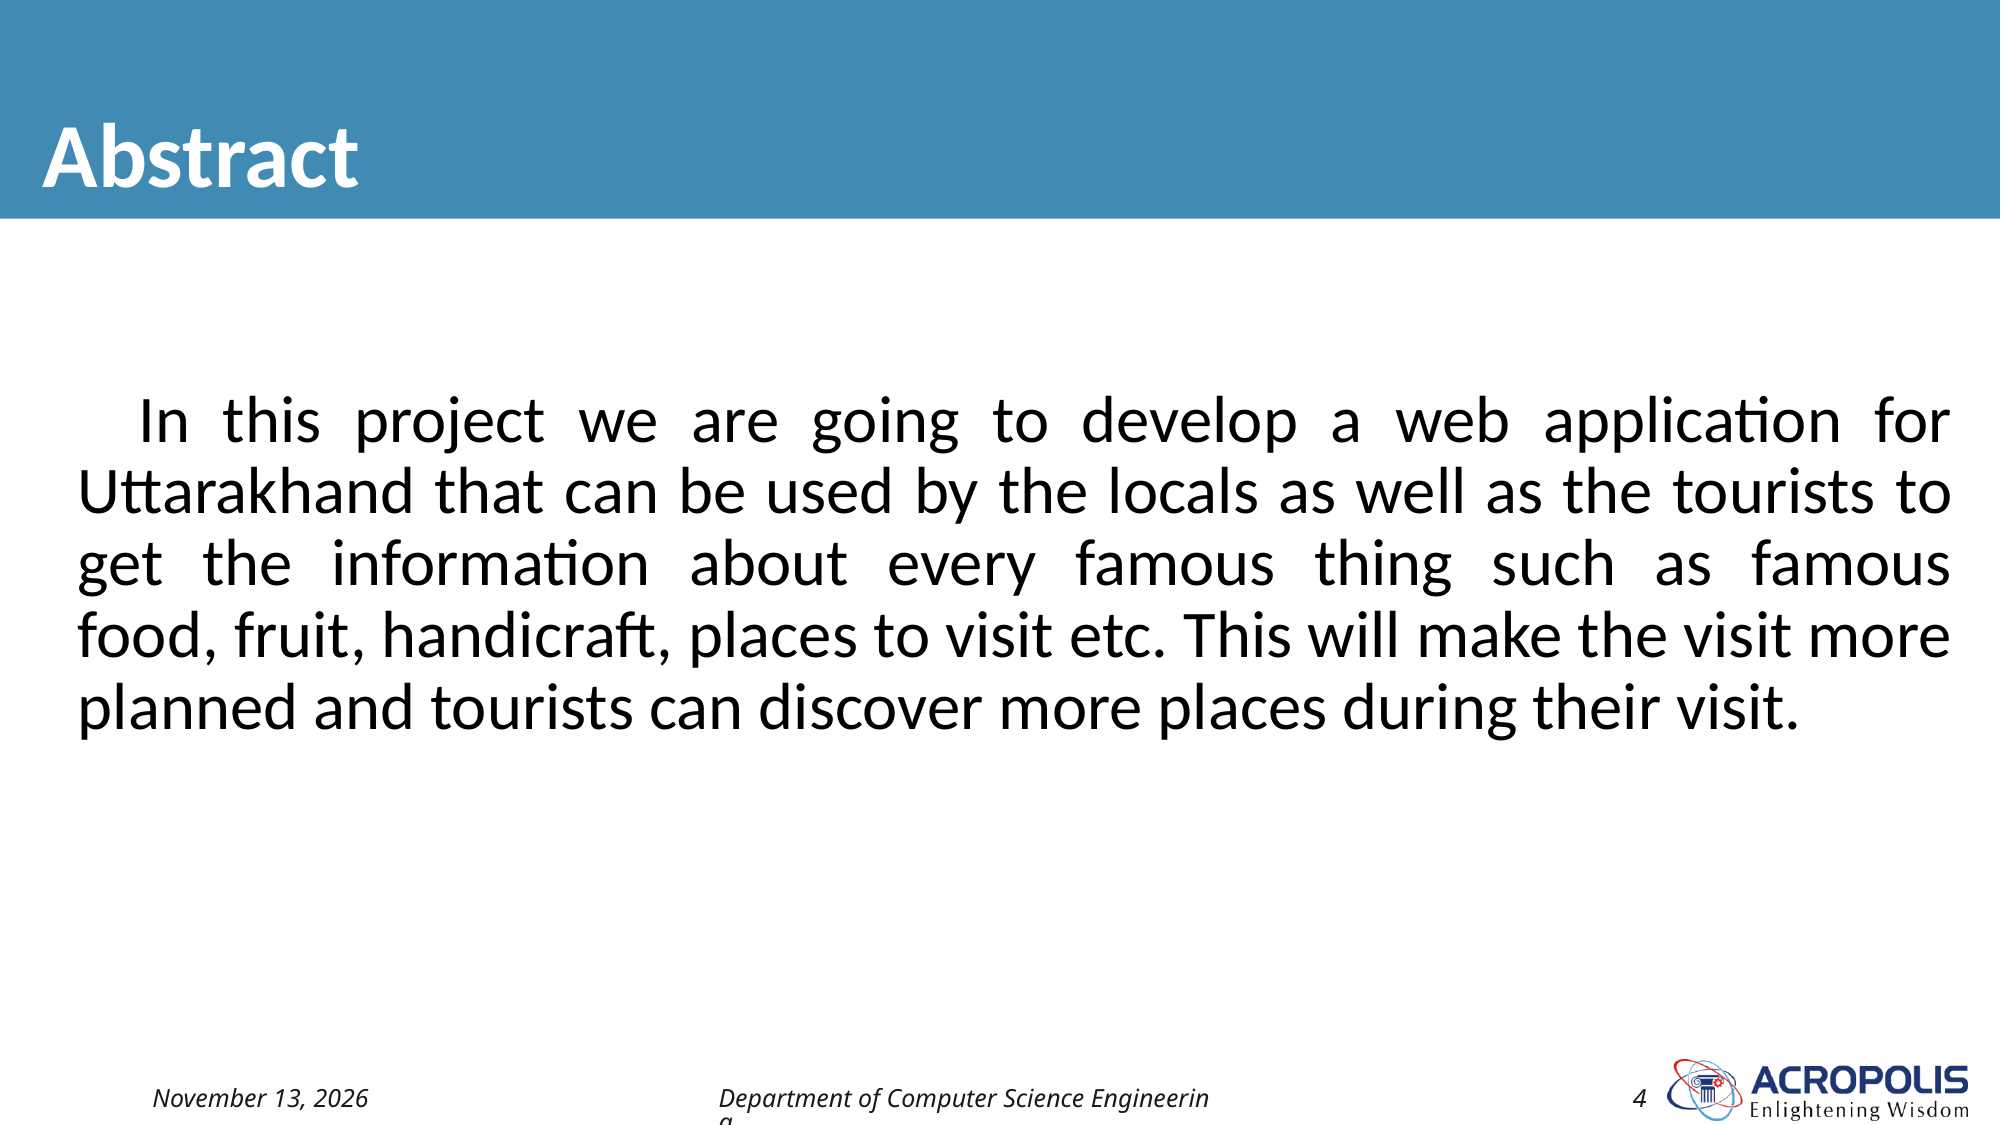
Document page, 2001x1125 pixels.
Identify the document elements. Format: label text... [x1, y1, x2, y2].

slide_number 4 [1436, 1076, 1662, 1122]
list In this project we are going to develop a web application for Uttarakhand that can be used by the locals as well as the tourists to get the information about every famous thing such as famous food, fruit, handicraft, places to visit etc. This will make the visit more planned and tourists can discover more places during their visit. [25, 377, 1969, 1125]
title Abstract [27, 0, 1976, 214]
footer Department of Computer Science Engineering [703, 1076, 1229, 1122]
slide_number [137, 1076, 663, 1122]
